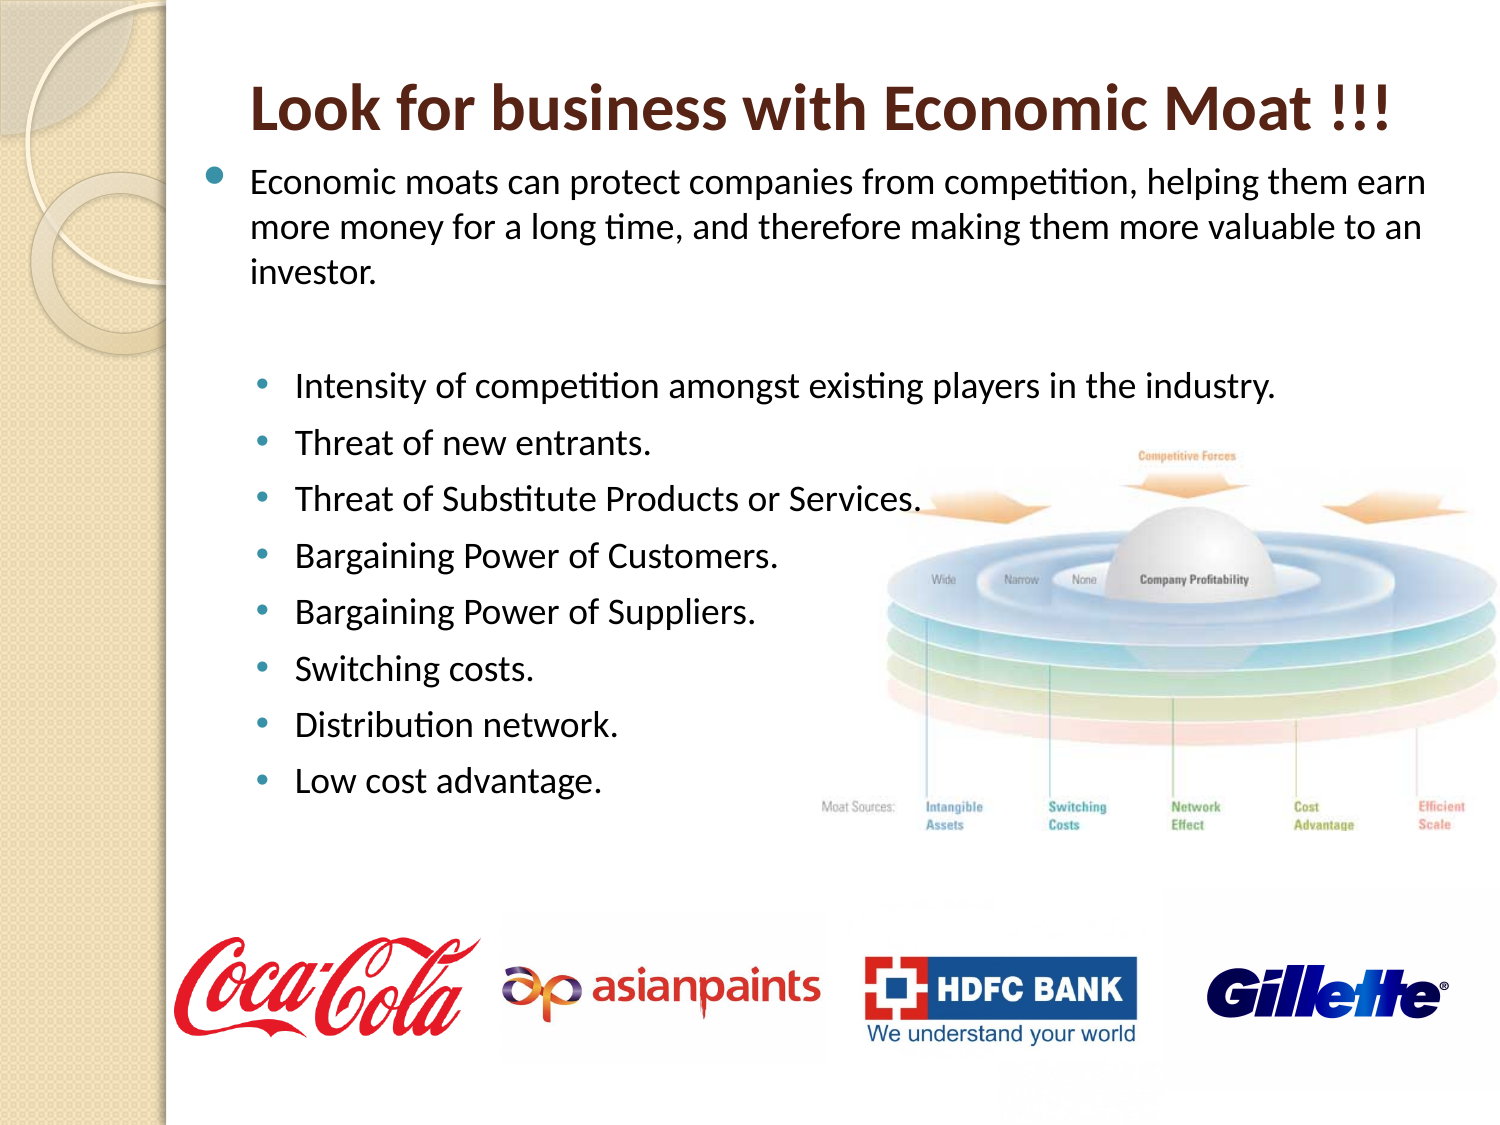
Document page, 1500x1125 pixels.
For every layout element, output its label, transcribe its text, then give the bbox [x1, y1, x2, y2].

list Economic moats can protect companies from competition, helping them earn more money for a long time, and therefore making them more valuable to an investor. Intensity of competition amongst existing players in the industry. Threat of new entrants. Threat of Substitute Products or Services. Bargaining Power of Customers. Bargaining Power of Suppliers. Switching costs. Distribution network. Low cost advantage. [174, 149, 1466, 1088]
picture [837, 887, 1500, 1125]
picture [499, 912, 827, 1063]
title Look for business with Economic Moat !!! [235, 45, 1466, 149]
picture [174, 937, 481, 1038]
picture [820, 449, 1500, 832]
